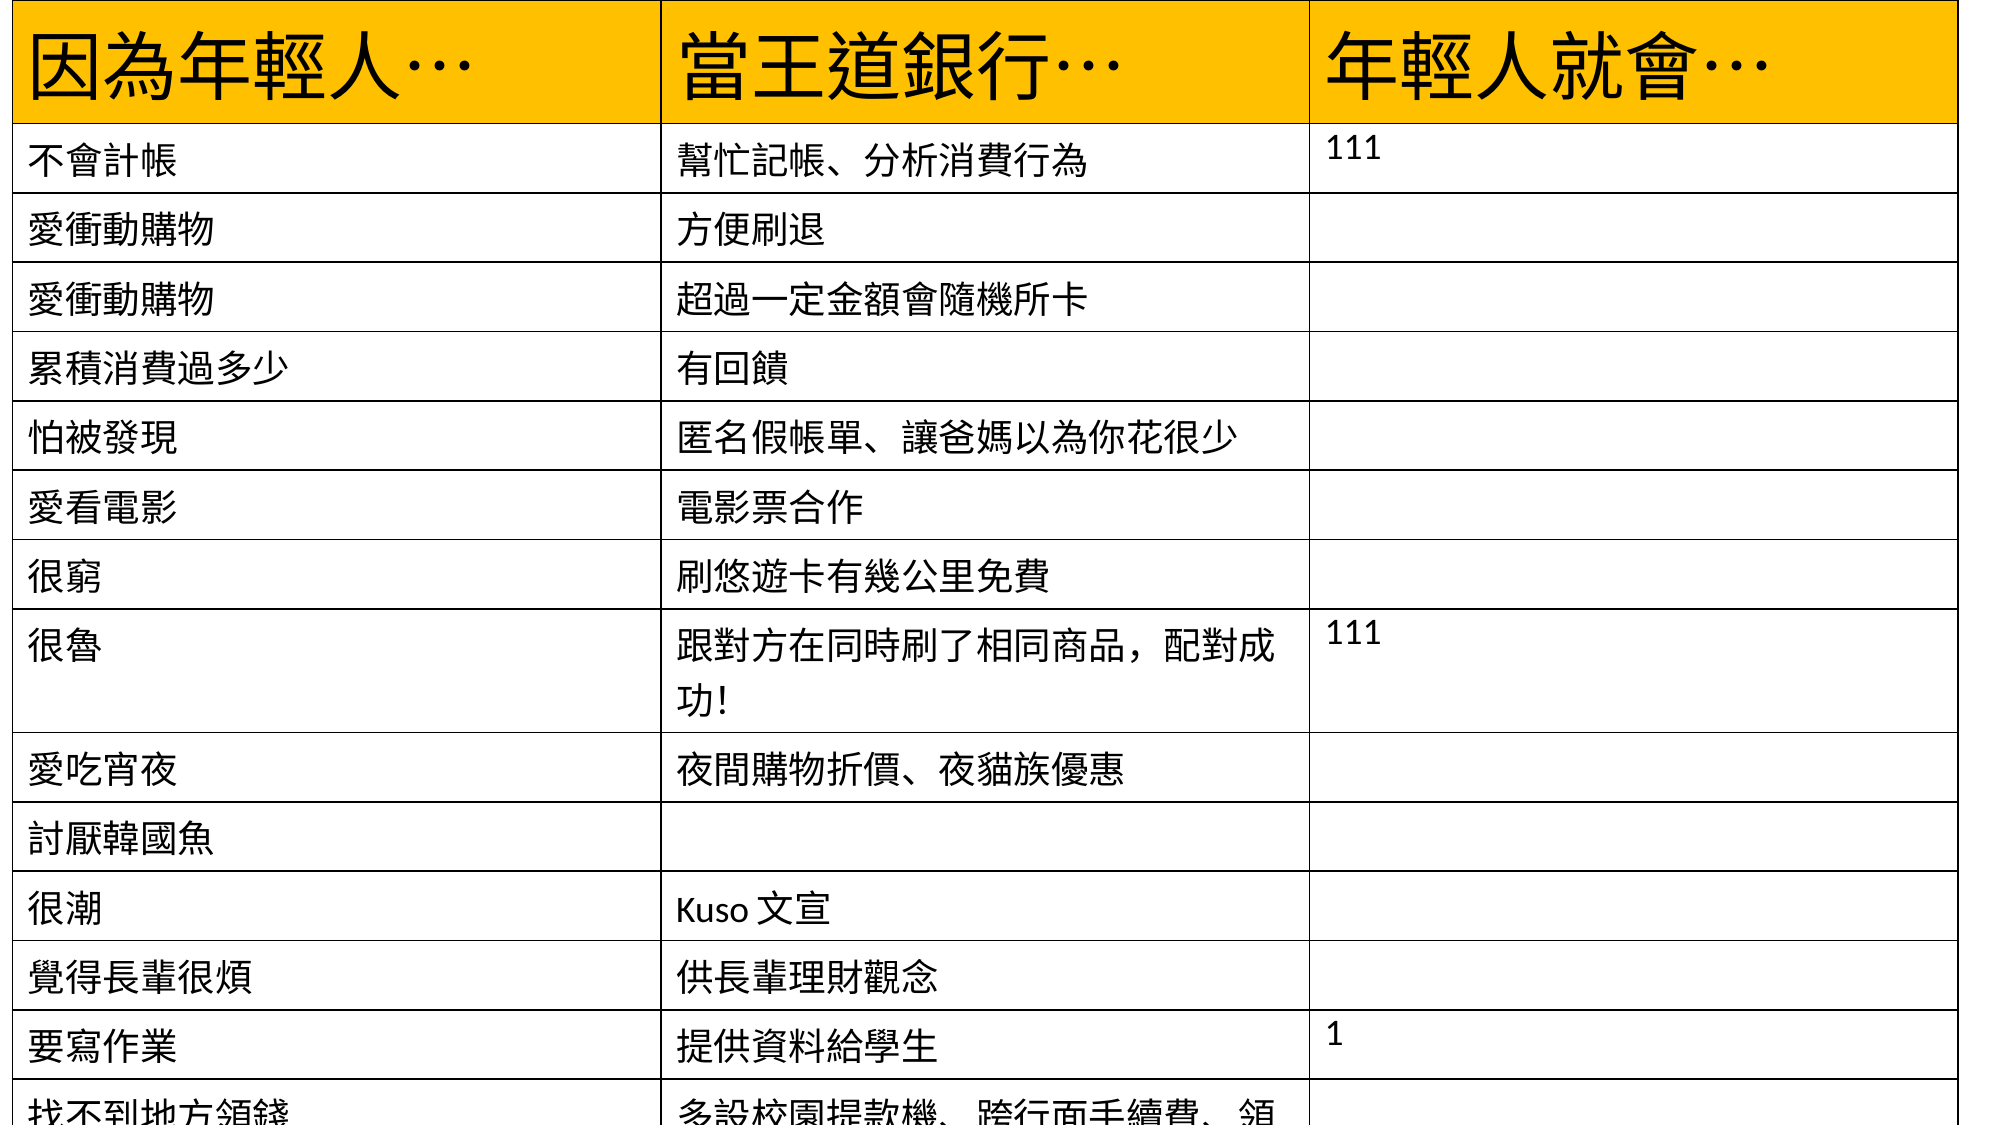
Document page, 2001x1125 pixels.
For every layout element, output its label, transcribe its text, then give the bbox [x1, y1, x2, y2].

table_cell 覺得長輩很煩 [13, 941, 660, 1009]
table_cell 要寫作業 [13, 1011, 660, 1078]
table_cell 方便刷退 [662, 194, 1309, 261]
table_cell [1310, 1080, 1957, 1125]
table_cell 幫忙記帳、分析消費行為 [662, 124, 1309, 192]
table_header 當王道銀行… [662, 1, 1309, 123]
table_cell 超過一定金額會隨機所卡 [662, 263, 1309, 331]
table_cell 111 [1310, 124, 1957, 192]
table_cell 愛看電影 [13, 471, 660, 539]
table_cell [662, 803, 1309, 870]
table_cell [1310, 194, 1957, 261]
table_cell 很潮 [13, 872, 660, 940]
table_cell 怕被發現 [13, 402, 660, 469]
table_cell [1310, 941, 1957, 1009]
table_cell [1310, 332, 1957, 400]
table_cell 不會計帳 [13, 124, 660, 192]
table_cell 愛衝動購物 [13, 194, 660, 261]
table_cell [1310, 471, 1957, 539]
table_cell 多設校園提款機、跨行面手續費、領錢送糖果 [662, 1080, 1309, 1125]
table_cell 1 [1310, 1011, 1957, 1078]
table_cell 愛吃宵夜 [13, 733, 660, 801]
table_cell 找不到地方領錢 [13, 1080, 660, 1125]
table_cell [1310, 263, 1957, 331]
table_cell 愛衝動購物 [13, 263, 660, 331]
table_cell 刷悠遊卡有幾公里免費 [662, 540, 1309, 608]
table_cell 供長輩理財觀念 [662, 941, 1309, 1009]
table_cell 很魯 [13, 610, 660, 732]
table_cell 討厭韓國魚 [13, 803, 660, 870]
table_cell 匿名假帳單、讓爸媽以為你花很少 [662, 402, 1309, 469]
table_header 因為年輕人… [13, 1, 660, 123]
table_cell Kuso文宣 [662, 872, 1309, 940]
table_cell 111 [1310, 610, 1957, 732]
table_cell 累積消費過多少 [13, 332, 660, 400]
table_cell 跟對方在同時刷了相同商品，配對成功！ [662, 610, 1309, 732]
table_cell 電影票合作 [662, 471, 1309, 539]
table_cell [1310, 803, 1957, 870]
table_cell 夜間購物折價、夜貓族優惠 [662, 733, 1309, 801]
table_cell [1310, 872, 1957, 940]
table_header 年輕人就會… [1310, 1, 1957, 123]
table_cell 有回饋 [662, 332, 1309, 400]
table_cell [1310, 540, 1957, 608]
table_cell [1310, 733, 1957, 801]
table_cell 提供資料給學生 [662, 1011, 1309, 1078]
table_cell [1310, 402, 1957, 469]
table_cell 很窮 [13, 540, 660, 608]
